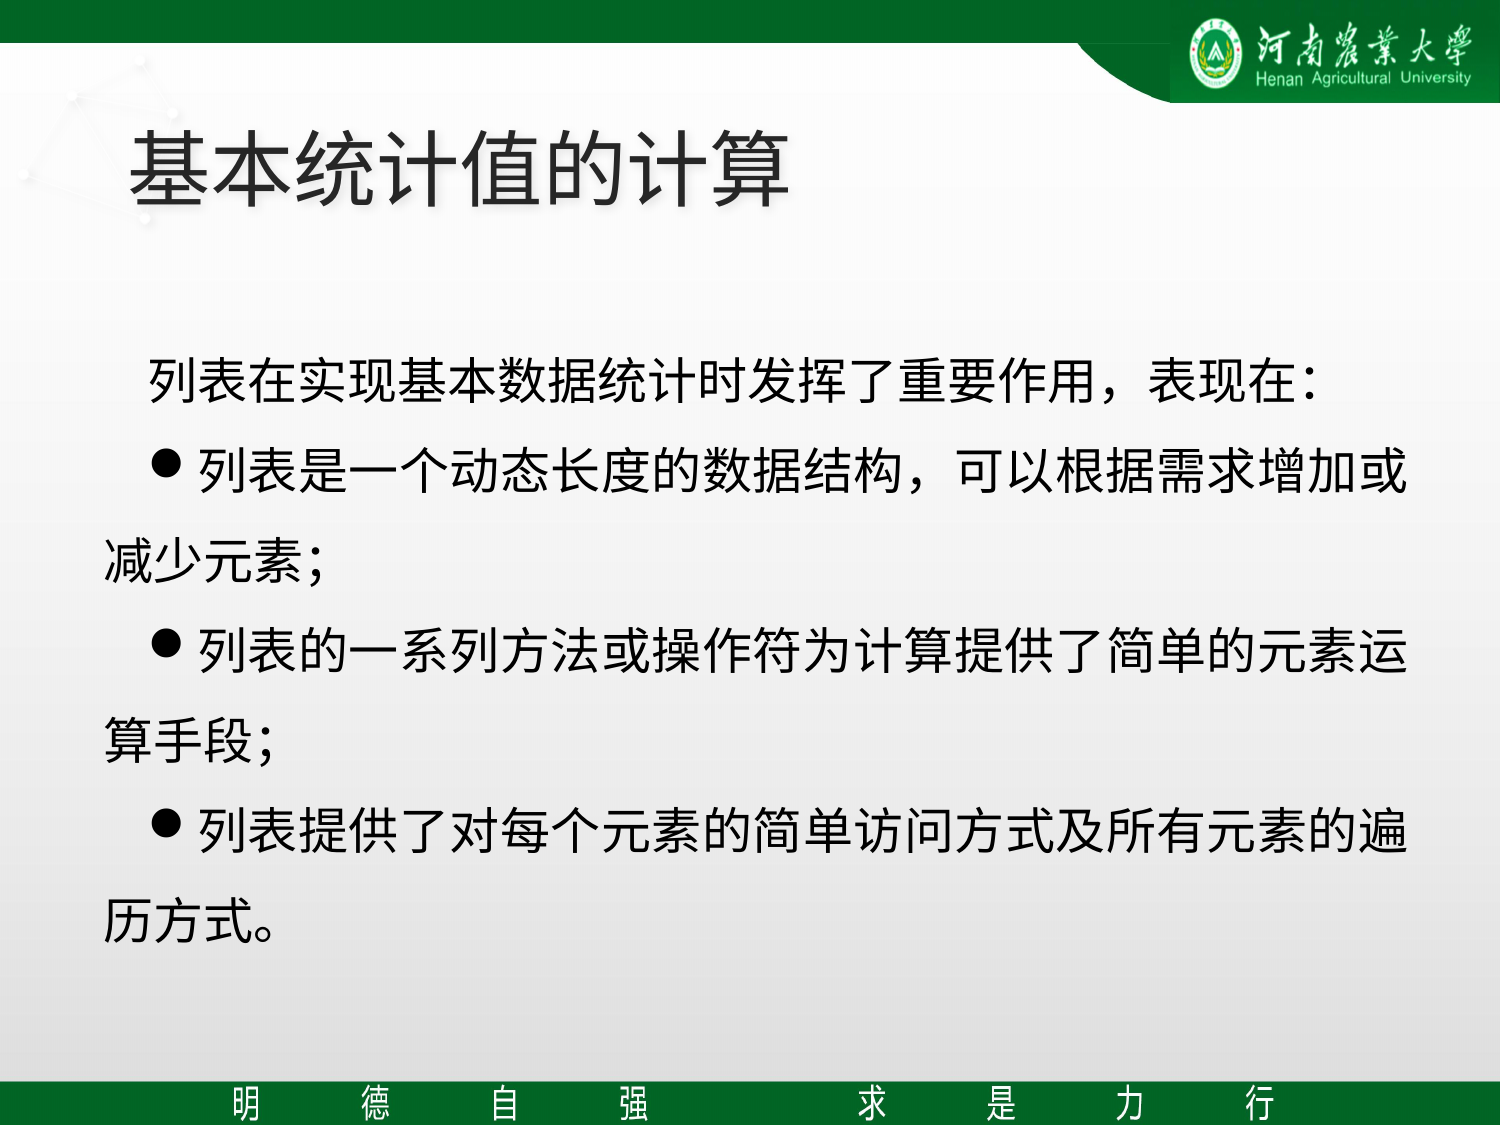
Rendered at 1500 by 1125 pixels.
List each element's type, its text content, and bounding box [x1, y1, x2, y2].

text_box 列表在实现基本数据统计时发挥了重要作用，表现在： 列表是一个动态长度的数据结构，可以根据需求增加或减少元素； 列表的一系列方法或操作符为计算提供了简单的元素运算手段； 列表提供了对每个元素的简单访问方式及所有元素的遍历方式。 [88, 311, 1424, 1047]
picture [0, 0, 1500, 1125]
text_box 基本统计值的计算 [215, 109, 809, 225]
